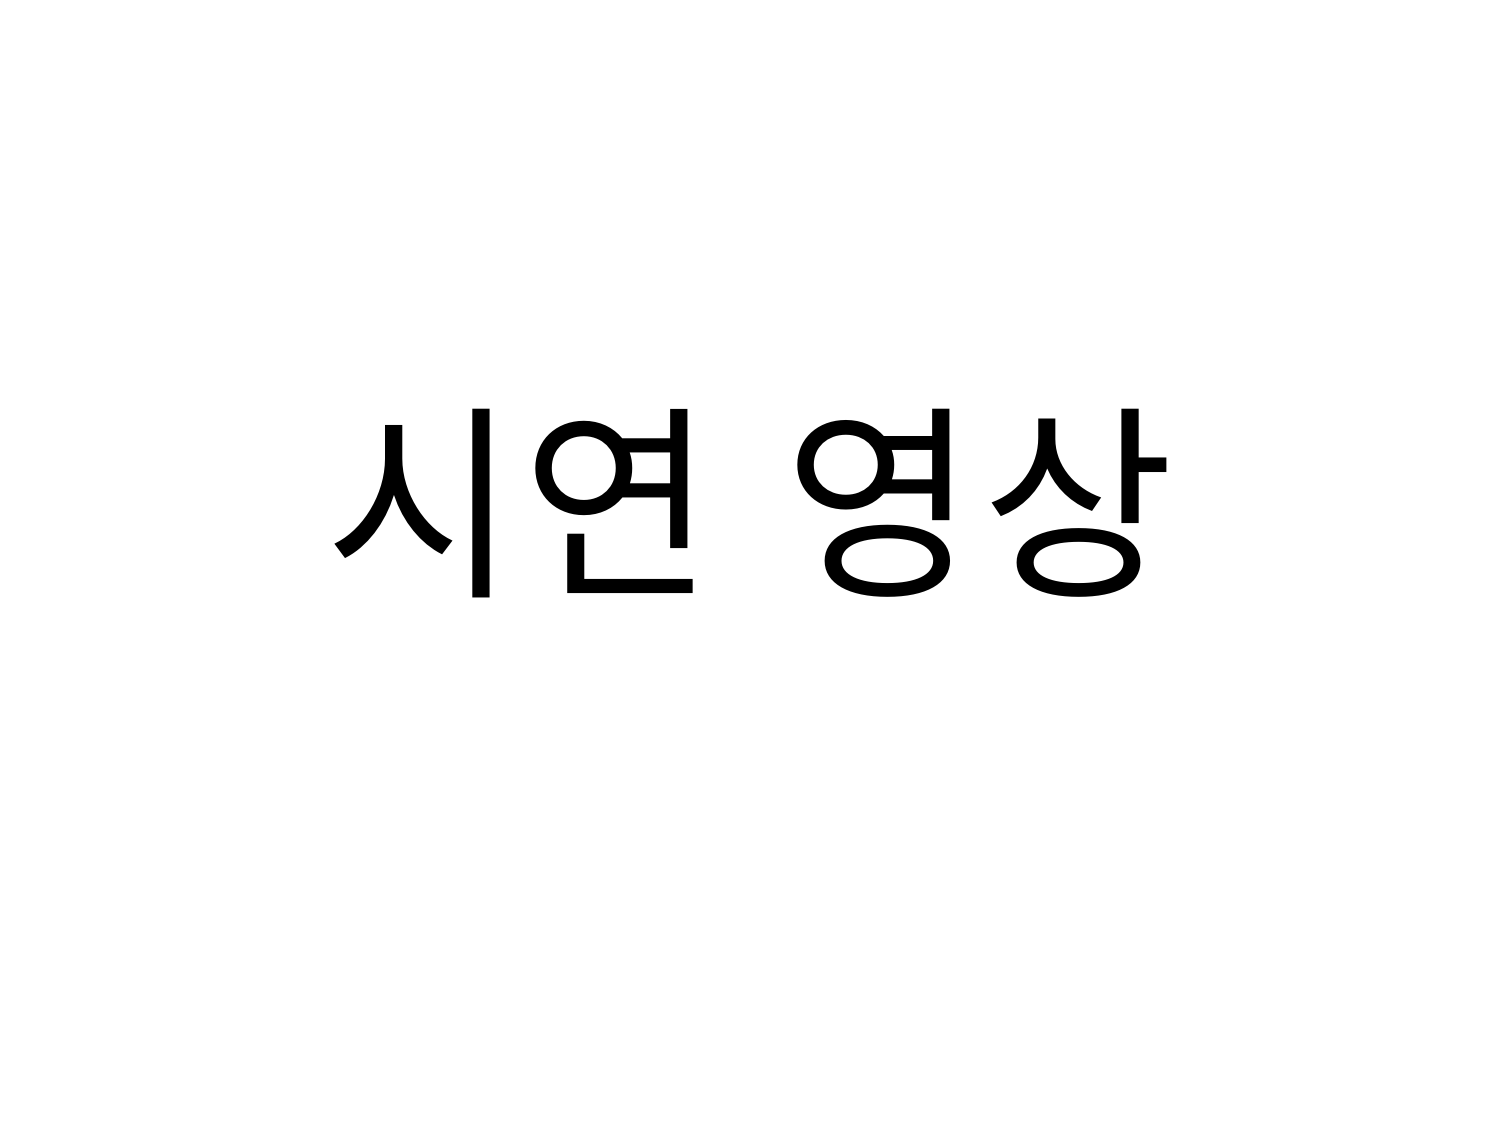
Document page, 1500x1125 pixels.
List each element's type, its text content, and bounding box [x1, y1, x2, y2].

text_box 시연 영상 [310, 365, 1190, 631]
